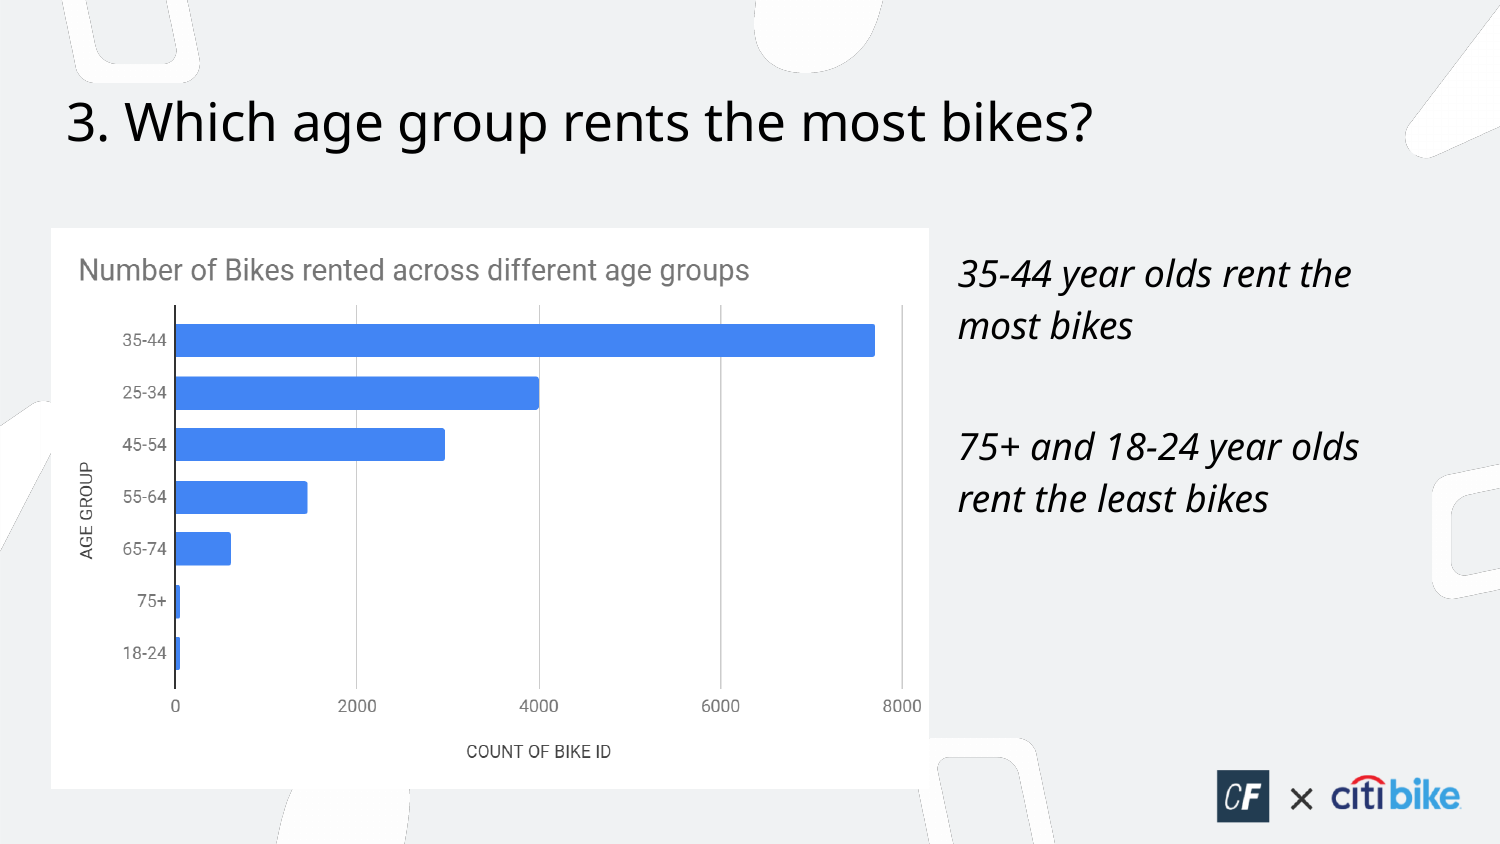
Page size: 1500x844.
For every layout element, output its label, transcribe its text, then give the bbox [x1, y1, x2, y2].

title 3. Which age group rents the most bikes? [51, 72, 1449, 167]
text_box 35-44 year olds rent the most bikes 75+ and 18-24 year olds rent the least bikes [942, 228, 1408, 605]
picture [0, 0, 1500, 844]
